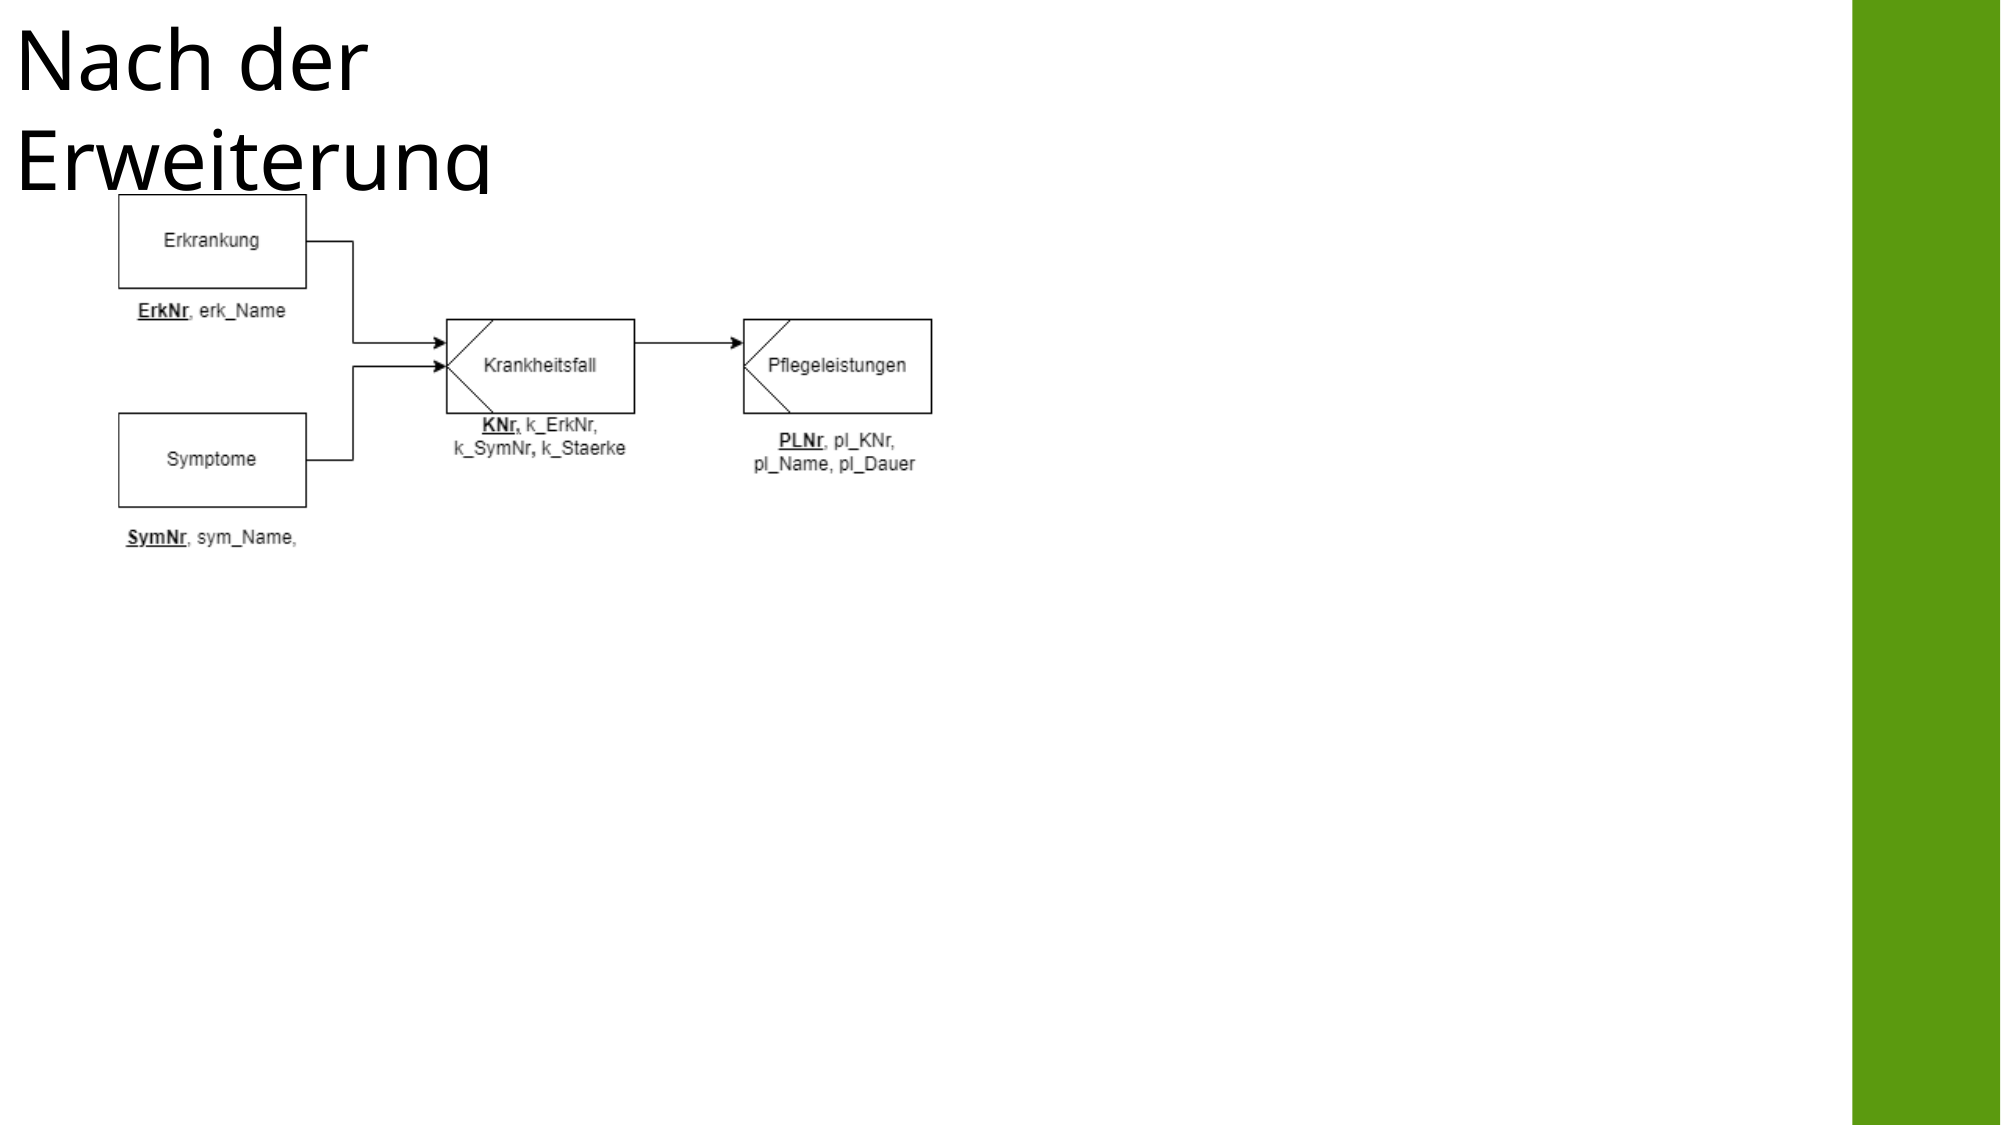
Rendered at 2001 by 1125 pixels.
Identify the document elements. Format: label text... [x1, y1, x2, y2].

text_box Nach der Erweiterung [0, 0, 794, 215]
picture [118, 194, 1411, 1125]
